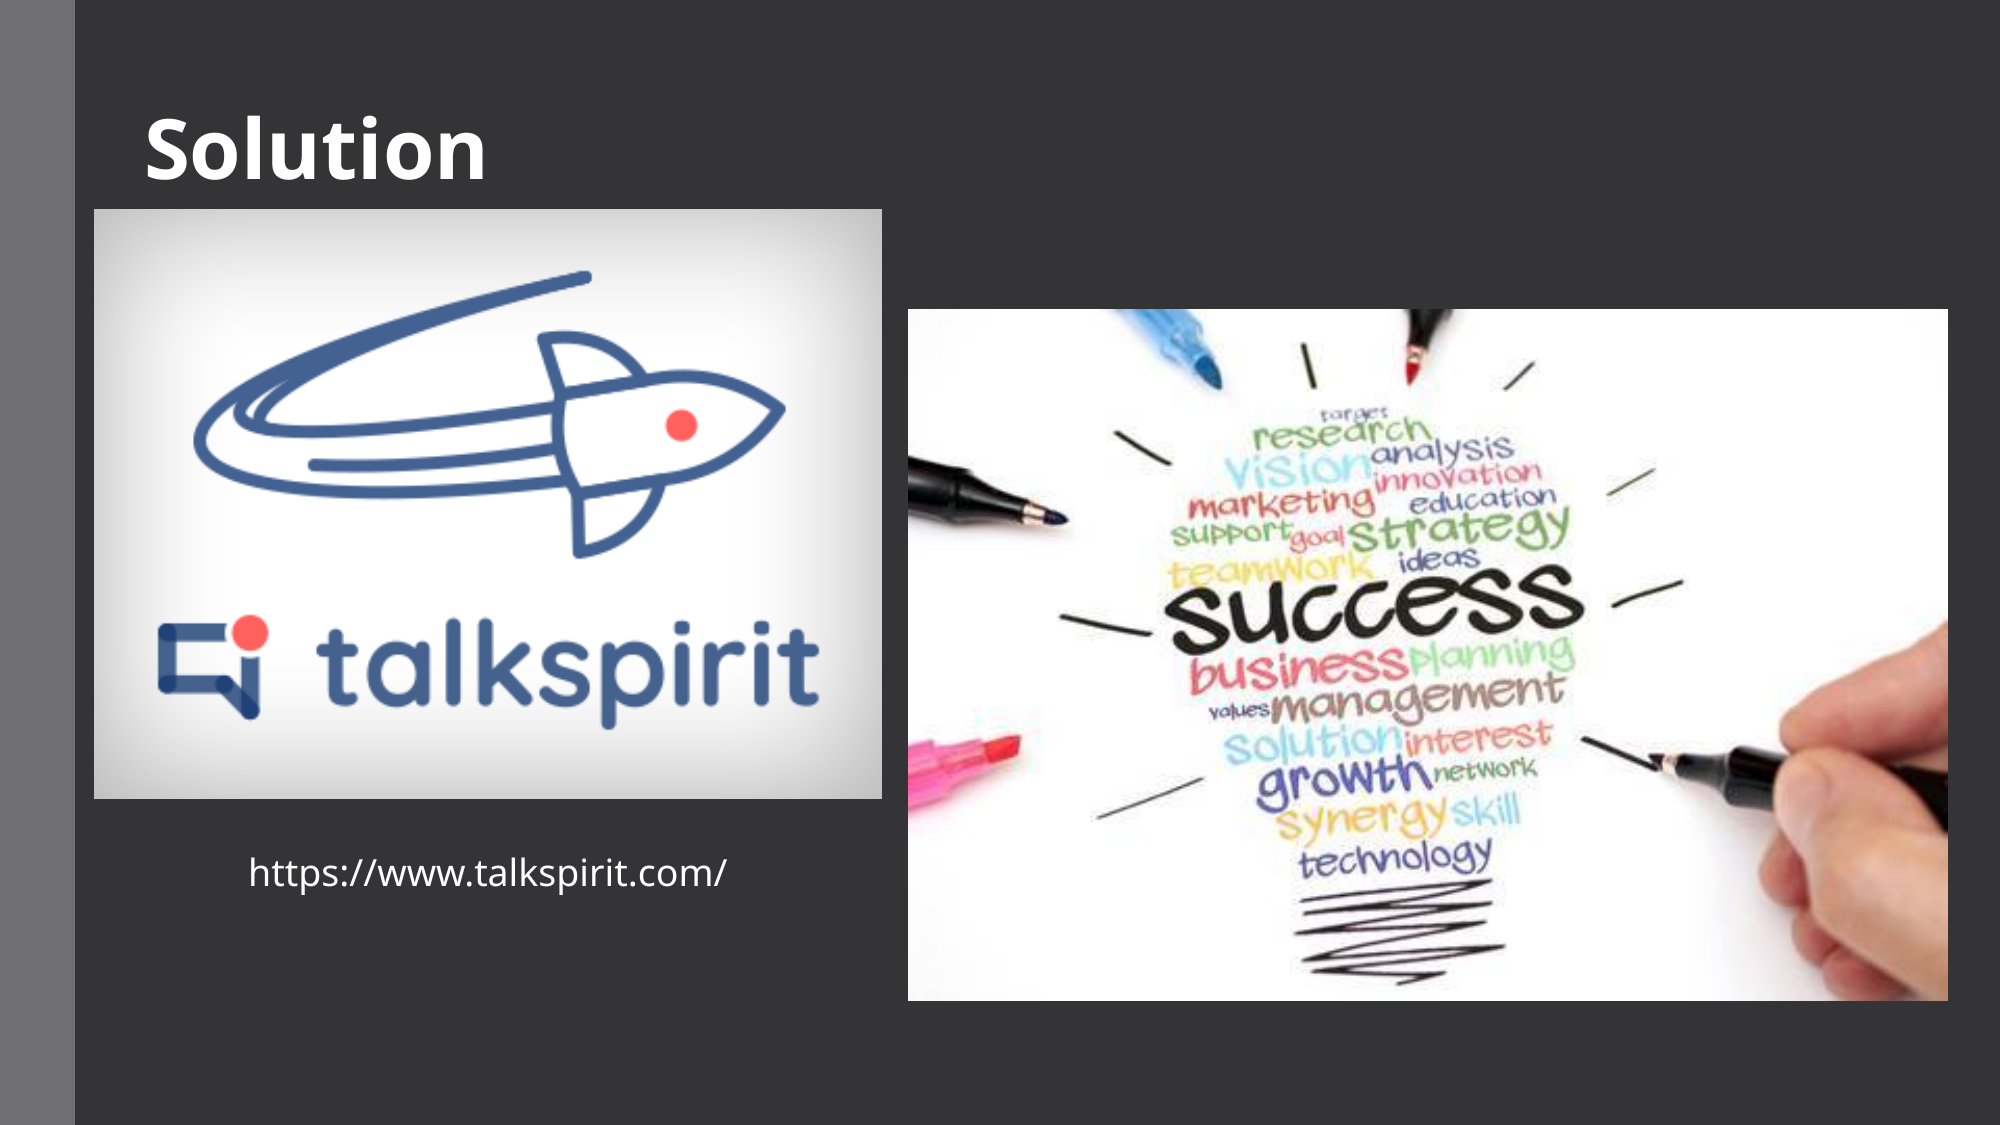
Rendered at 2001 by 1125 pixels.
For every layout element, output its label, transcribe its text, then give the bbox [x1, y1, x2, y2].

picture [908, 308, 1948, 1002]
picture [94, 209, 882, 799]
text_box Solution envisagée [129, 88, 882, 205]
text_box https://www.talkspirit.com/ [233, 841, 743, 901]
